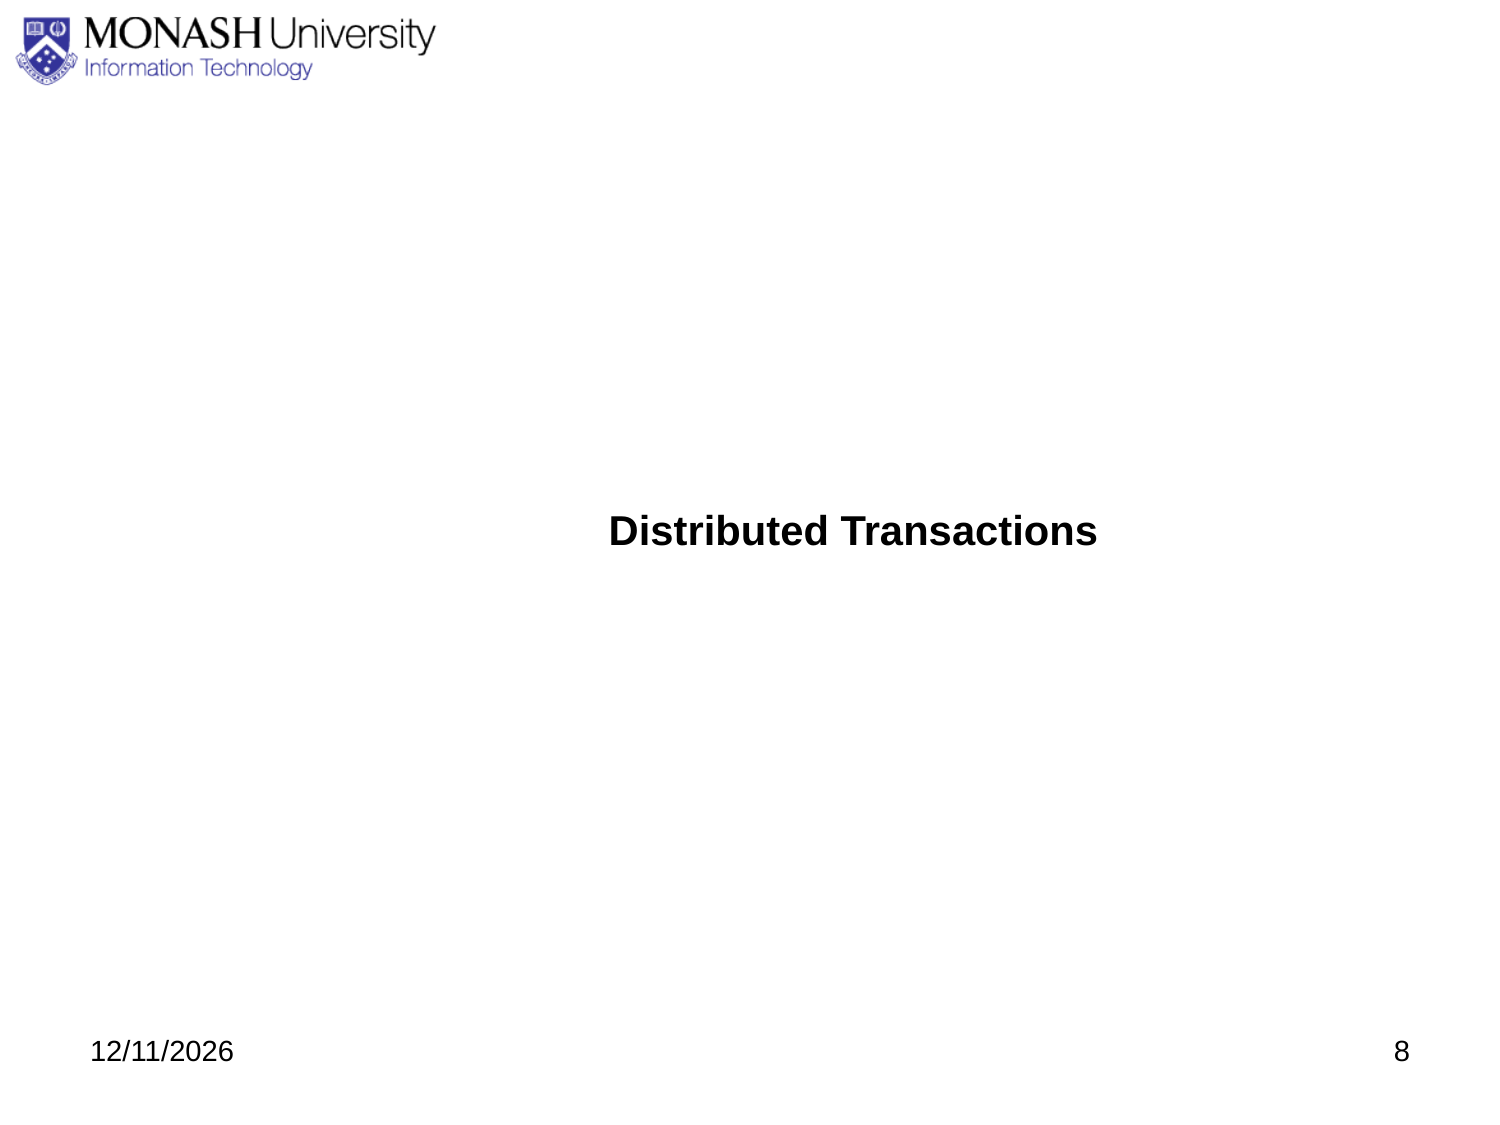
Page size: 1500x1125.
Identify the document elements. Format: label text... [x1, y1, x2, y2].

list Distributed Transactions [87, 262, 1438, 1005]
slide_number 8 [1074, 1024, 1426, 1103]
picture [0, 0, 438, 101]
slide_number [74, 1024, 426, 1103]
